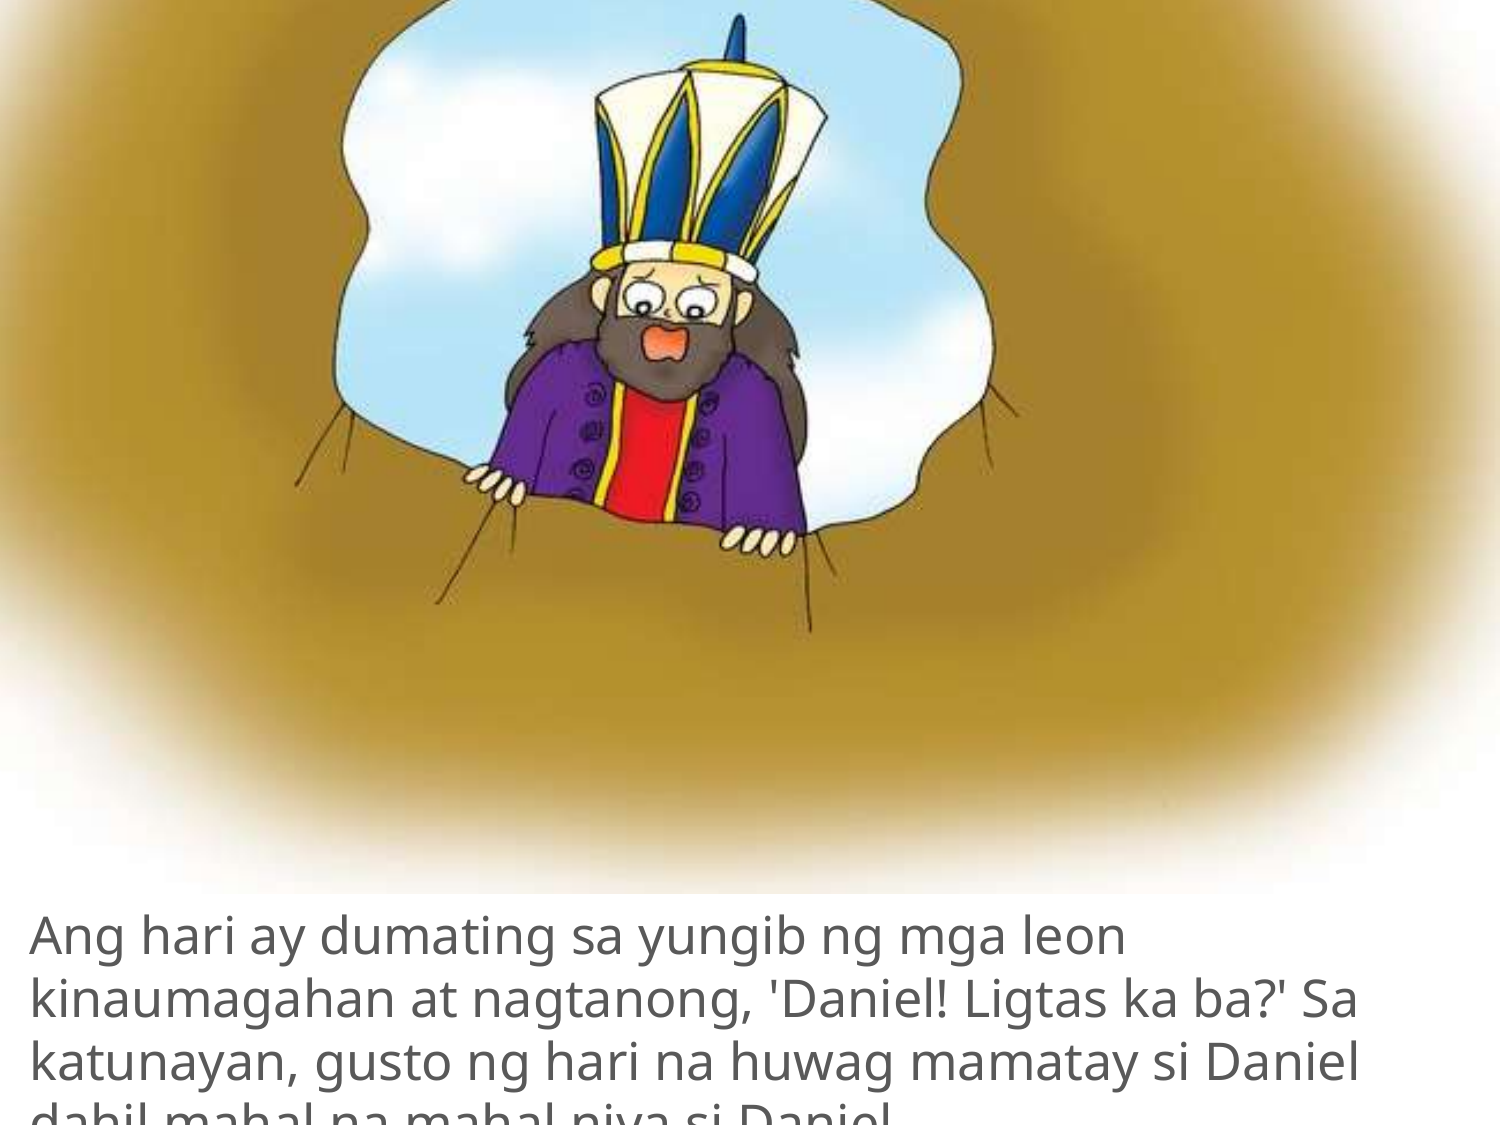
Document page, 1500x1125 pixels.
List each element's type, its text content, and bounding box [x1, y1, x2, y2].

text_box Ang hari ay dumating sa yungib ng mga leon kinaumagahan at nagtanong, 'Daniel! Ligtas ka ba?' Sa katunayan, gusto ng hari na huwag mamatay si Daniel dahil mahal na mahal niya si Daniel. [14, 900, 1500, 1125]
picture [0, 0, 1500, 894]
